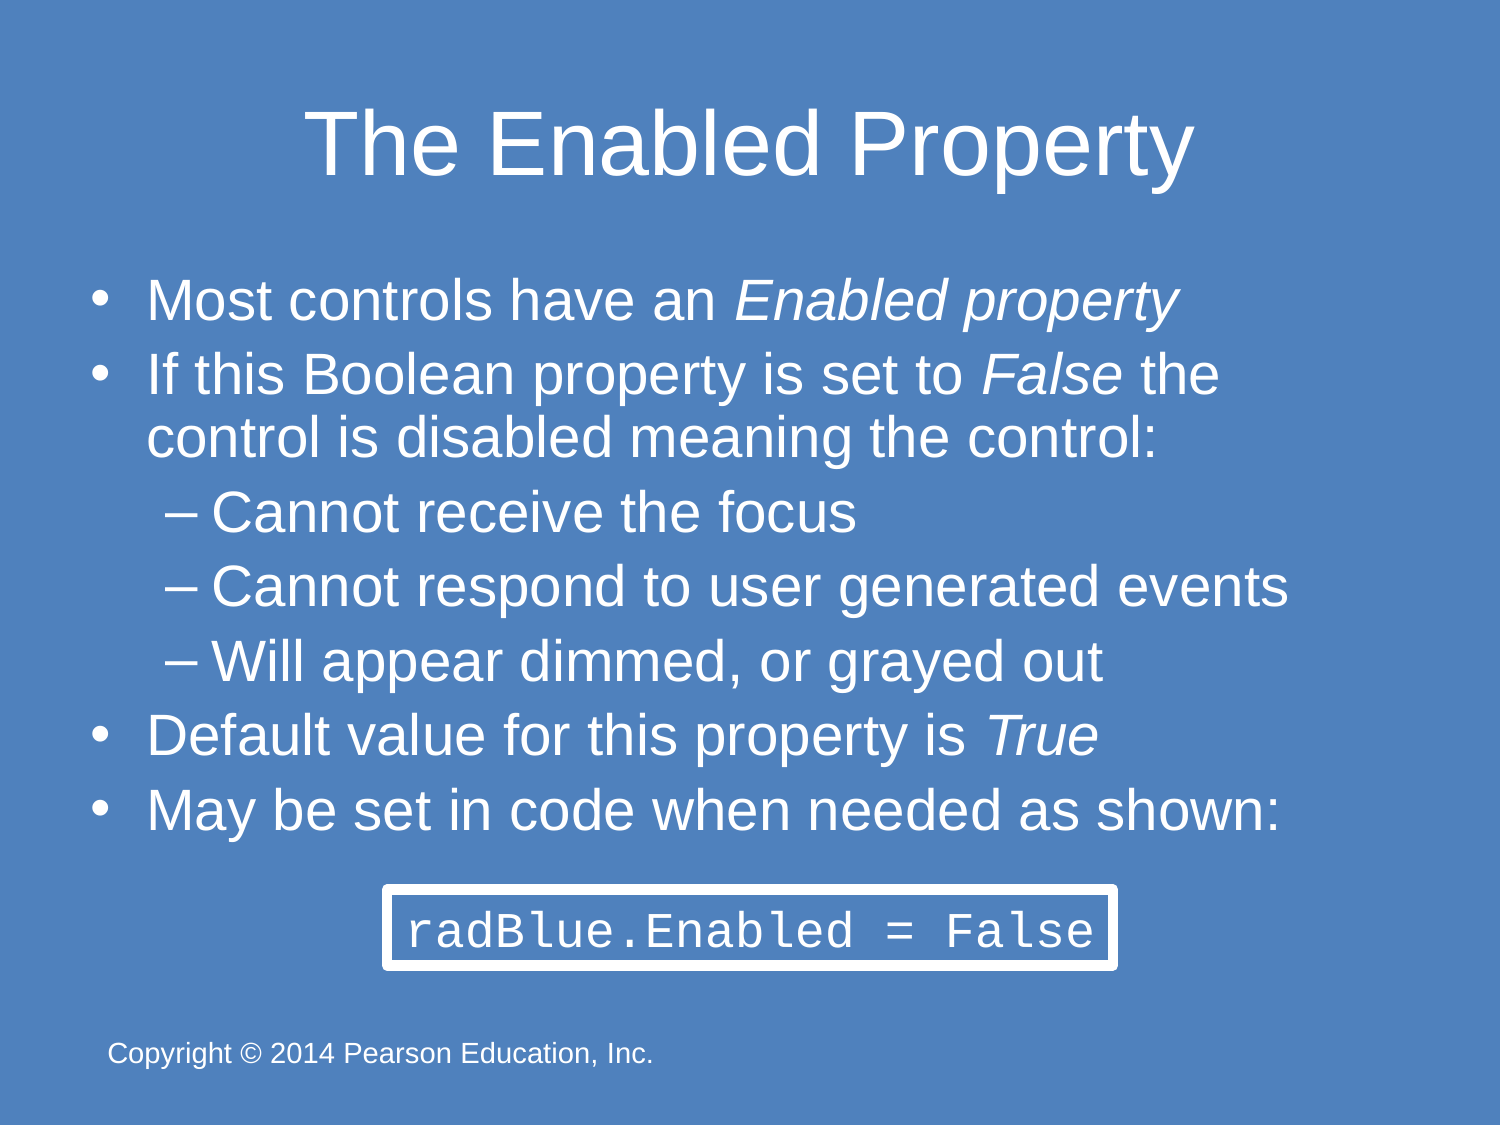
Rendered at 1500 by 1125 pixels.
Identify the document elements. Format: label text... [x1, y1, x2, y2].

title The Enabled Property [75, 45, 1425, 233]
list Most controls have an Enabled property If this Boolean property is set to False the control is disabled meaning the control: Cannot receive the focus Cannot respond to user generated events Will appear dimmed, or grayed out Default value for this property is True May be set in code when needed as shown: [75, 262, 1425, 1005]
text_box [385, 888, 1115, 967]
